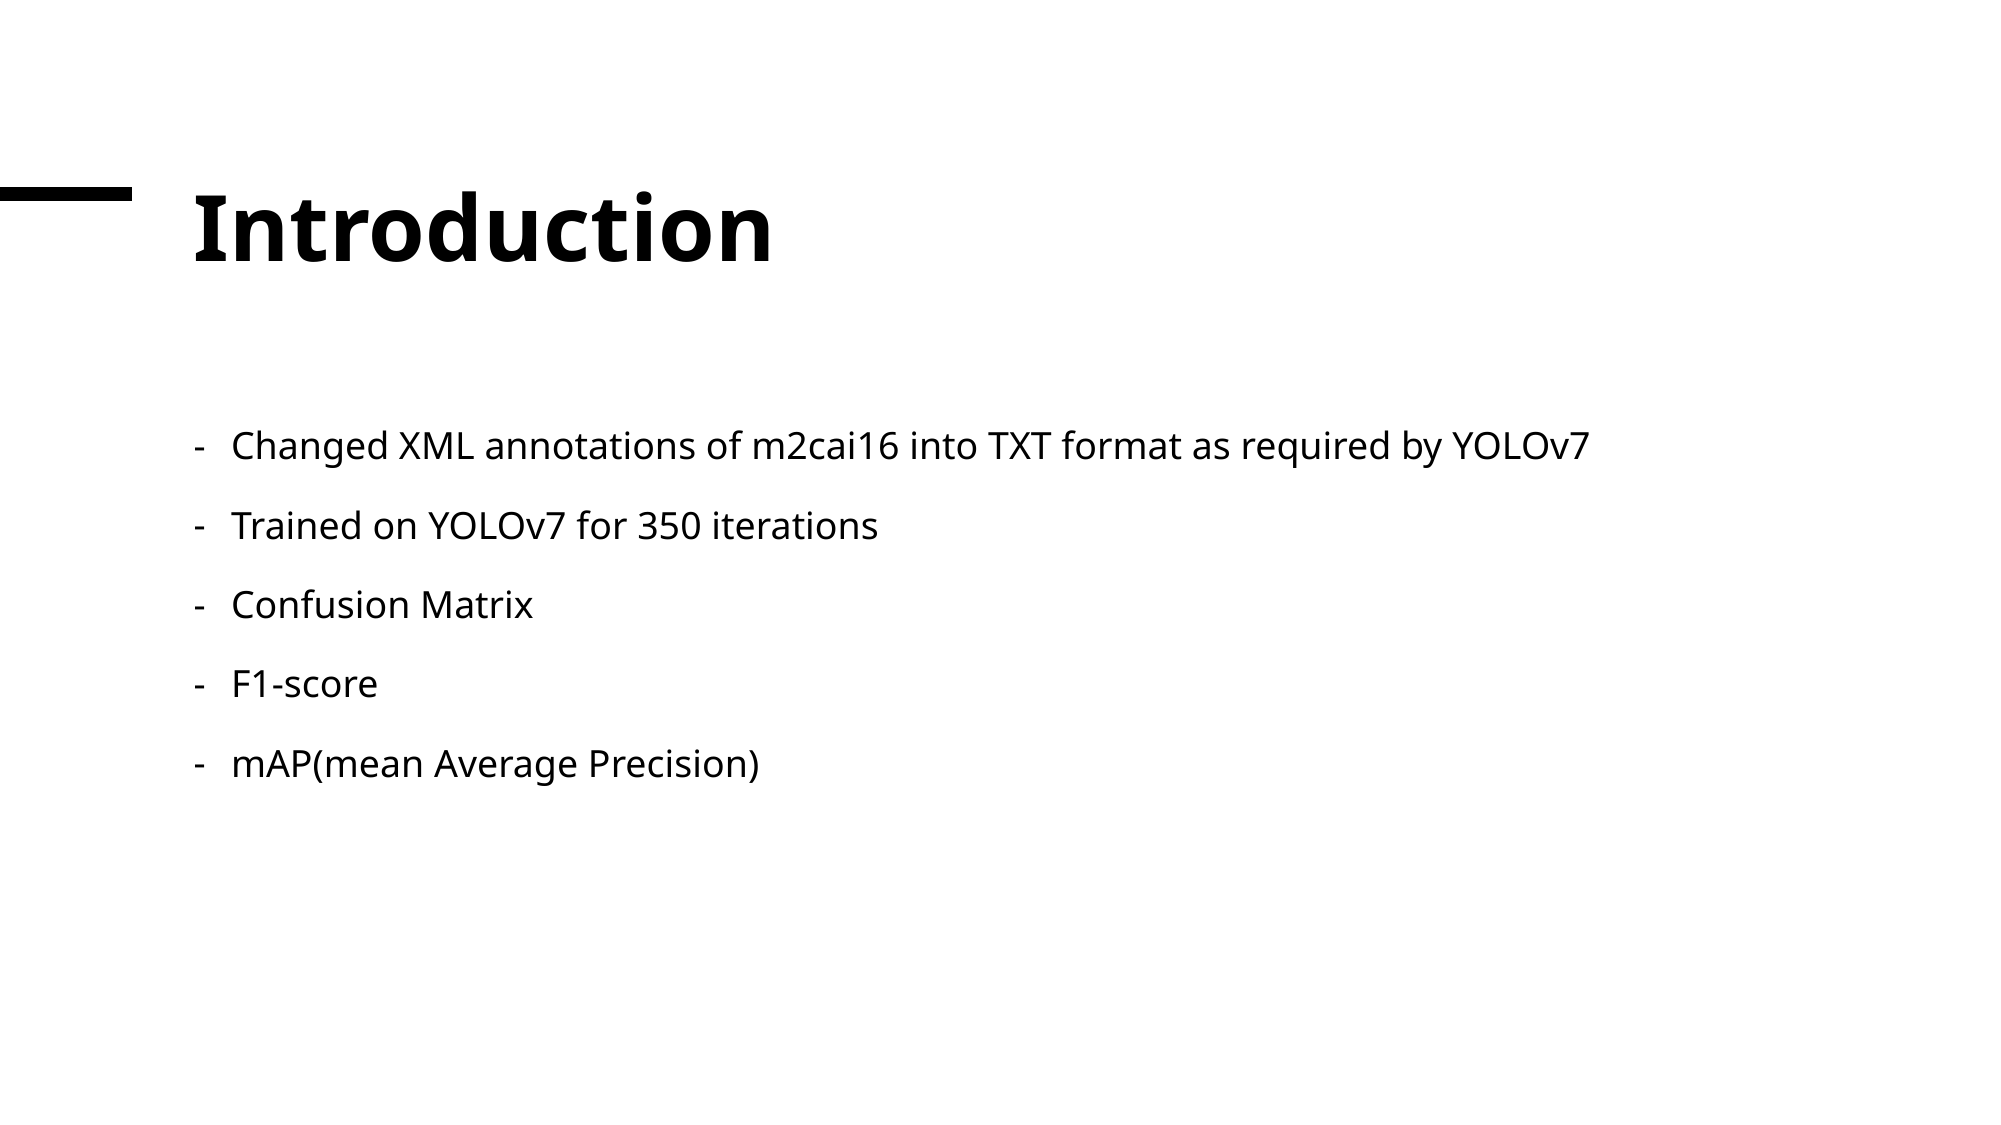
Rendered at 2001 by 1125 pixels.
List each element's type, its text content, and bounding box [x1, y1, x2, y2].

title Introduction [178, 178, 1807, 392]
list Changed XML annotations of m2cai16 into TXT format as required by YOLOv7 Trained on YOLOv7 for 350 iterations Confusion Matrix F1-score mAP(mean Average Precision) [178, 401, 1807, 1032]
